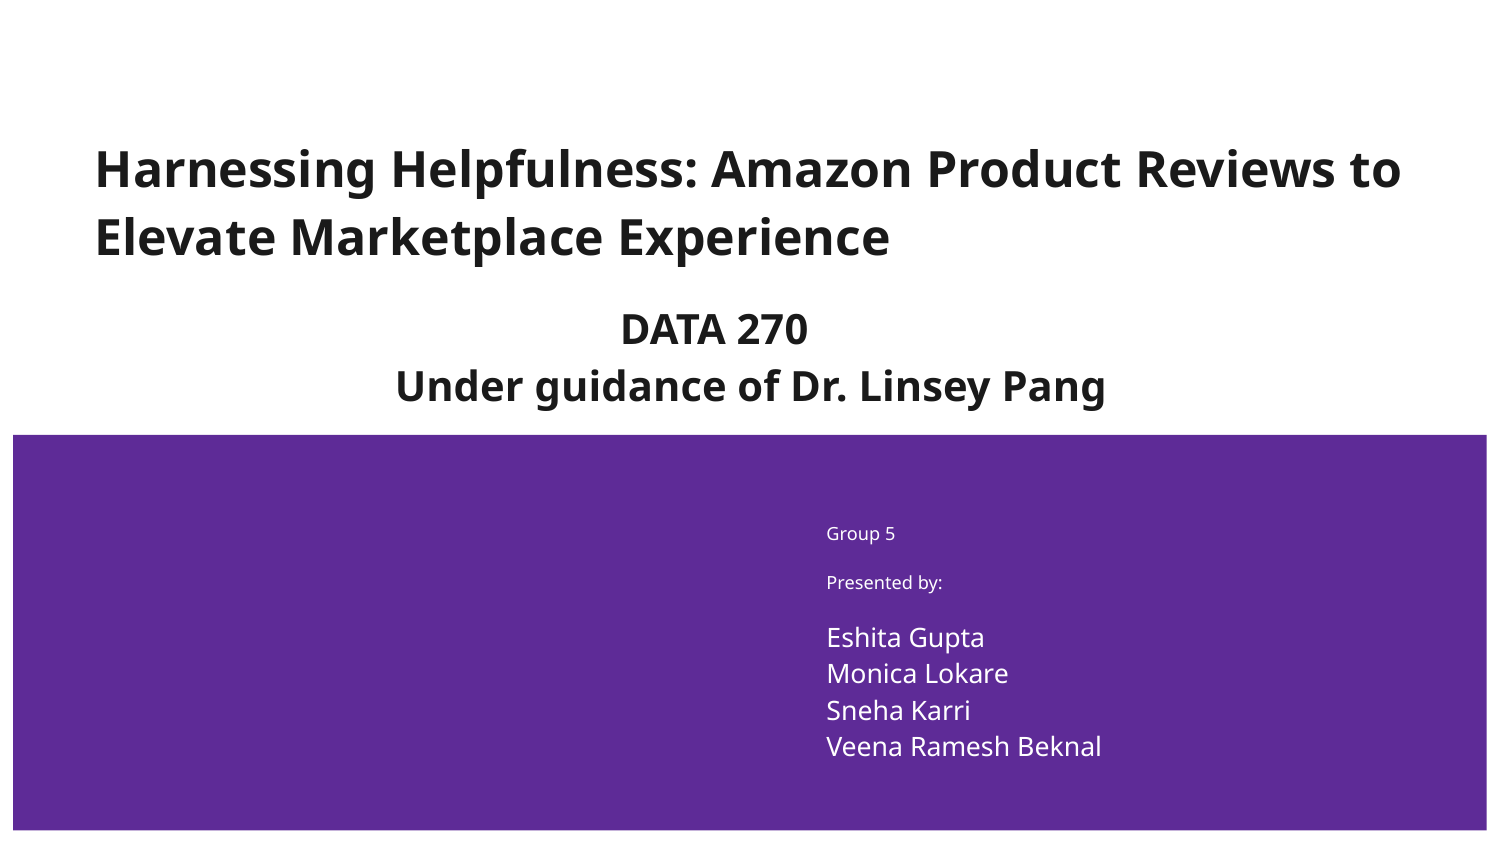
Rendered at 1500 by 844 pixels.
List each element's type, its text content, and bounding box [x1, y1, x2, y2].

text_box Group 5 Presented by: Eshita Gupta Monica Lokare Sneha Karri Veena Ramesh Beknal [811, 505, 1381, 780]
subtitle DATA 270 Under guidance of Dr. Linsey Pang [79, 285, 1423, 750]
title Harnessing Helpfulness: Amazon Product Reviews to Elevate Marketplace Experience [79, 43, 1423, 285]
